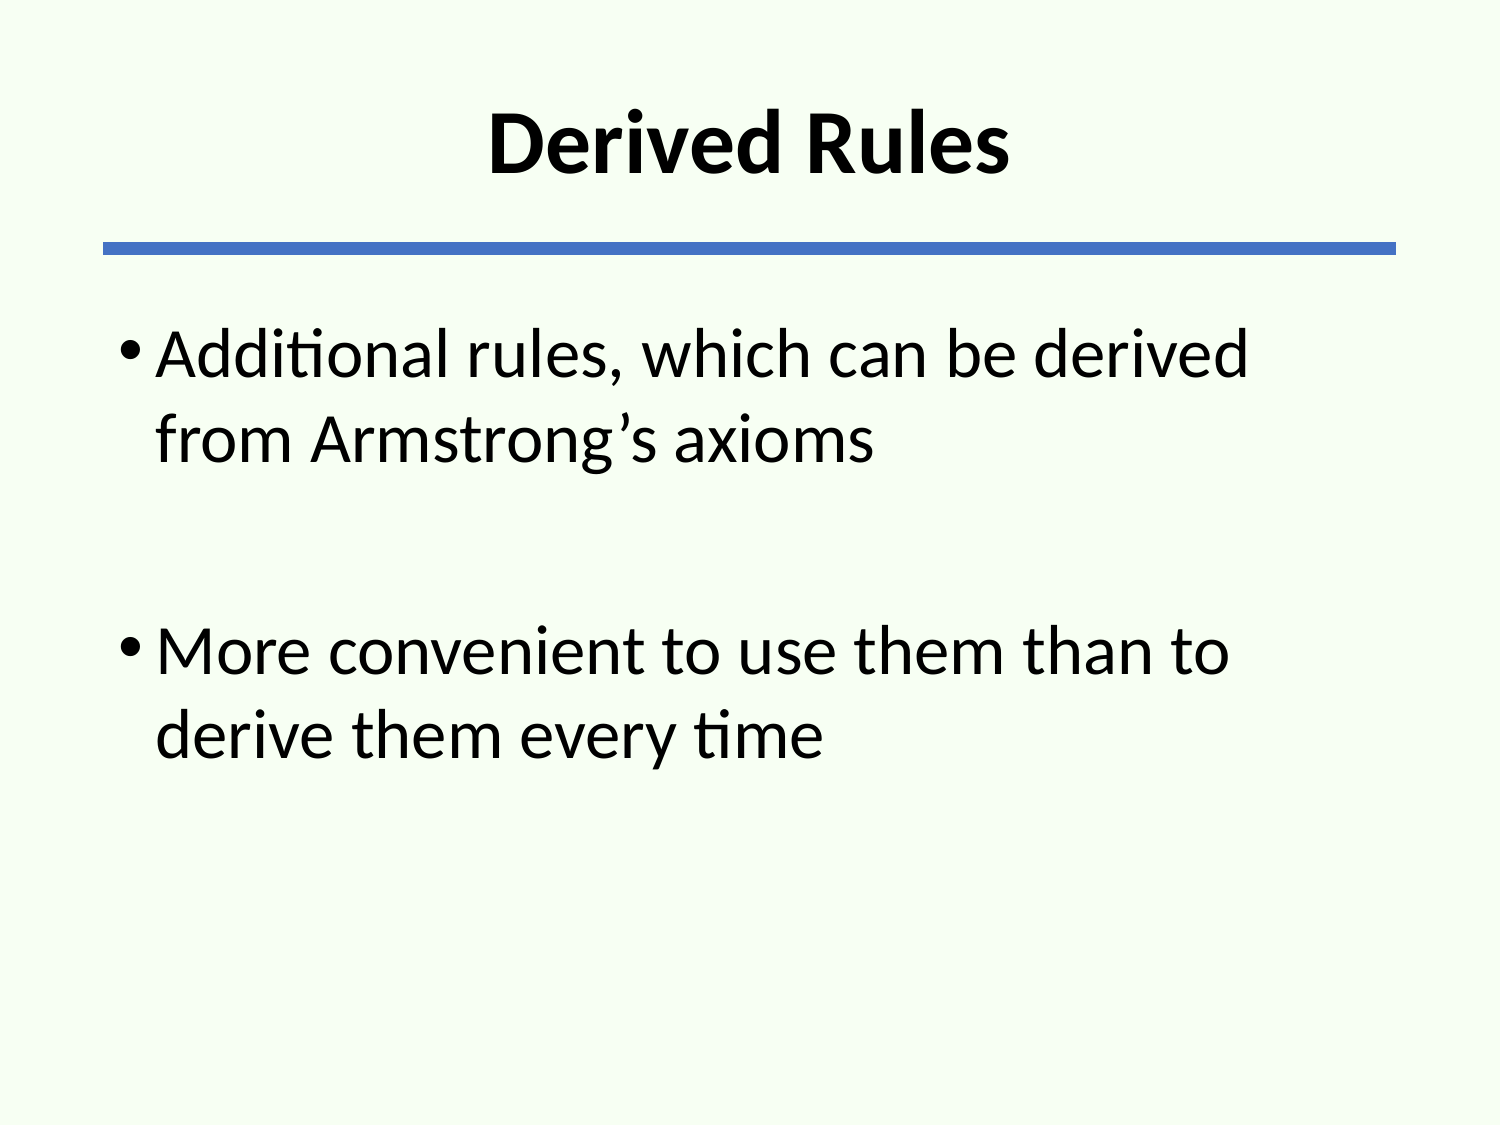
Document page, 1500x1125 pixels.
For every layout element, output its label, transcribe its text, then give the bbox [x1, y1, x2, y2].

title Derived Rules [103, 35, 1397, 253]
list Additional rules, which can be derived from Armstrong’s axioms More convenient to use them than to derive them every time [103, 299, 1397, 1014]
